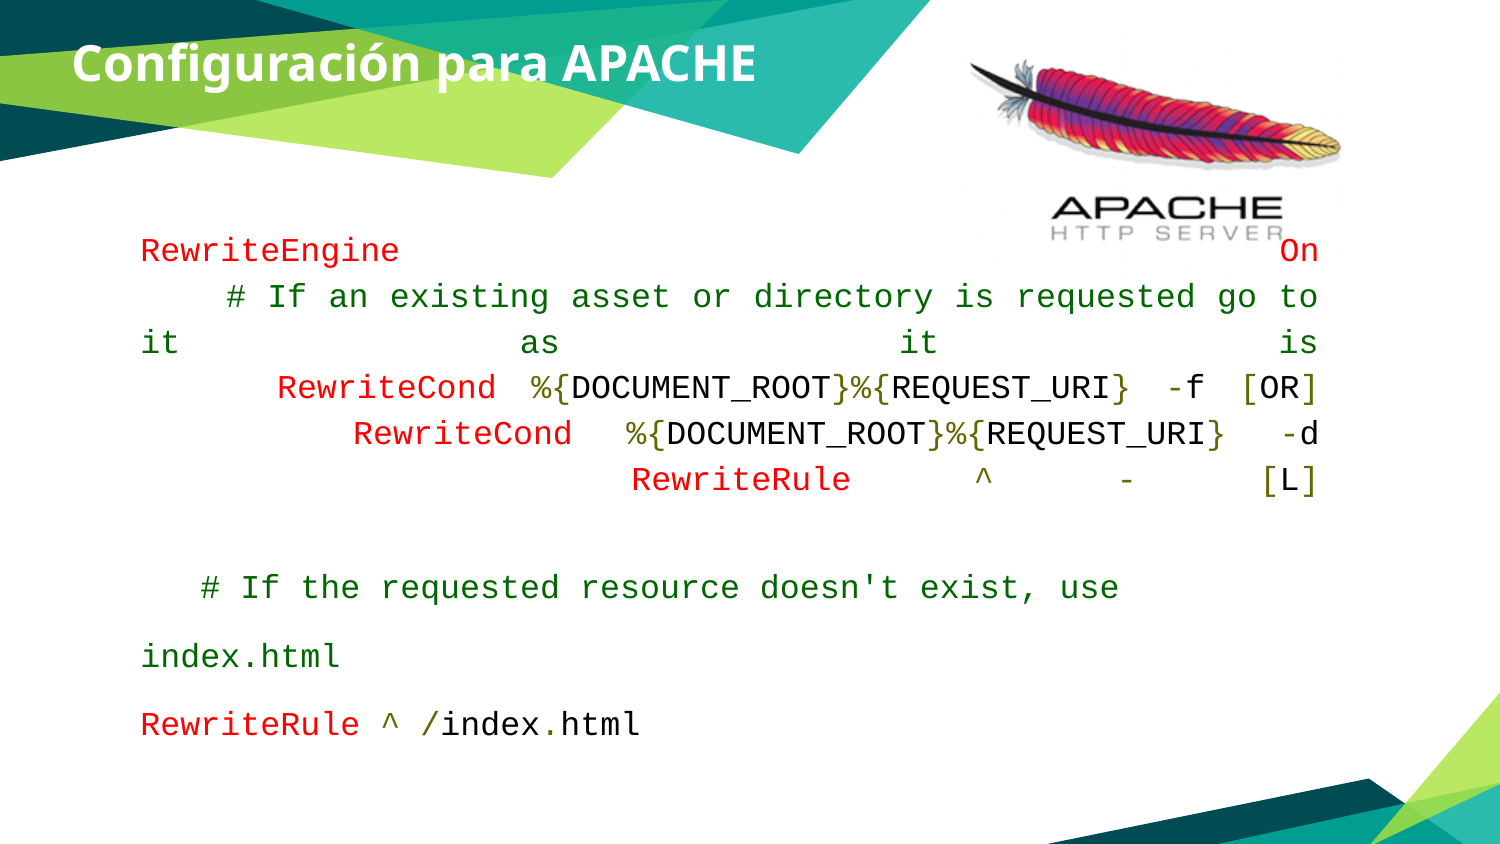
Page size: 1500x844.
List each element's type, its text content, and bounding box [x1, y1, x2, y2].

title Configuración para APACHE [56, 16, 950, 158]
text_box RewriteEngine On # If an existing asset or directory is requested go to it as it is RewriteCond %{DOCUMENT_ROOT}%{REQUEST_URI} -f [OR] RewriteCond %{DOCUMENT_ROOT}%{REQUEST_URI} -d RewriteRule ^ - [L] # If the requested resource doesn't exist, use index.html RewriteRule ^ /index.html [125, 230, 1335, 780]
picture [955, 0, 1356, 354]
